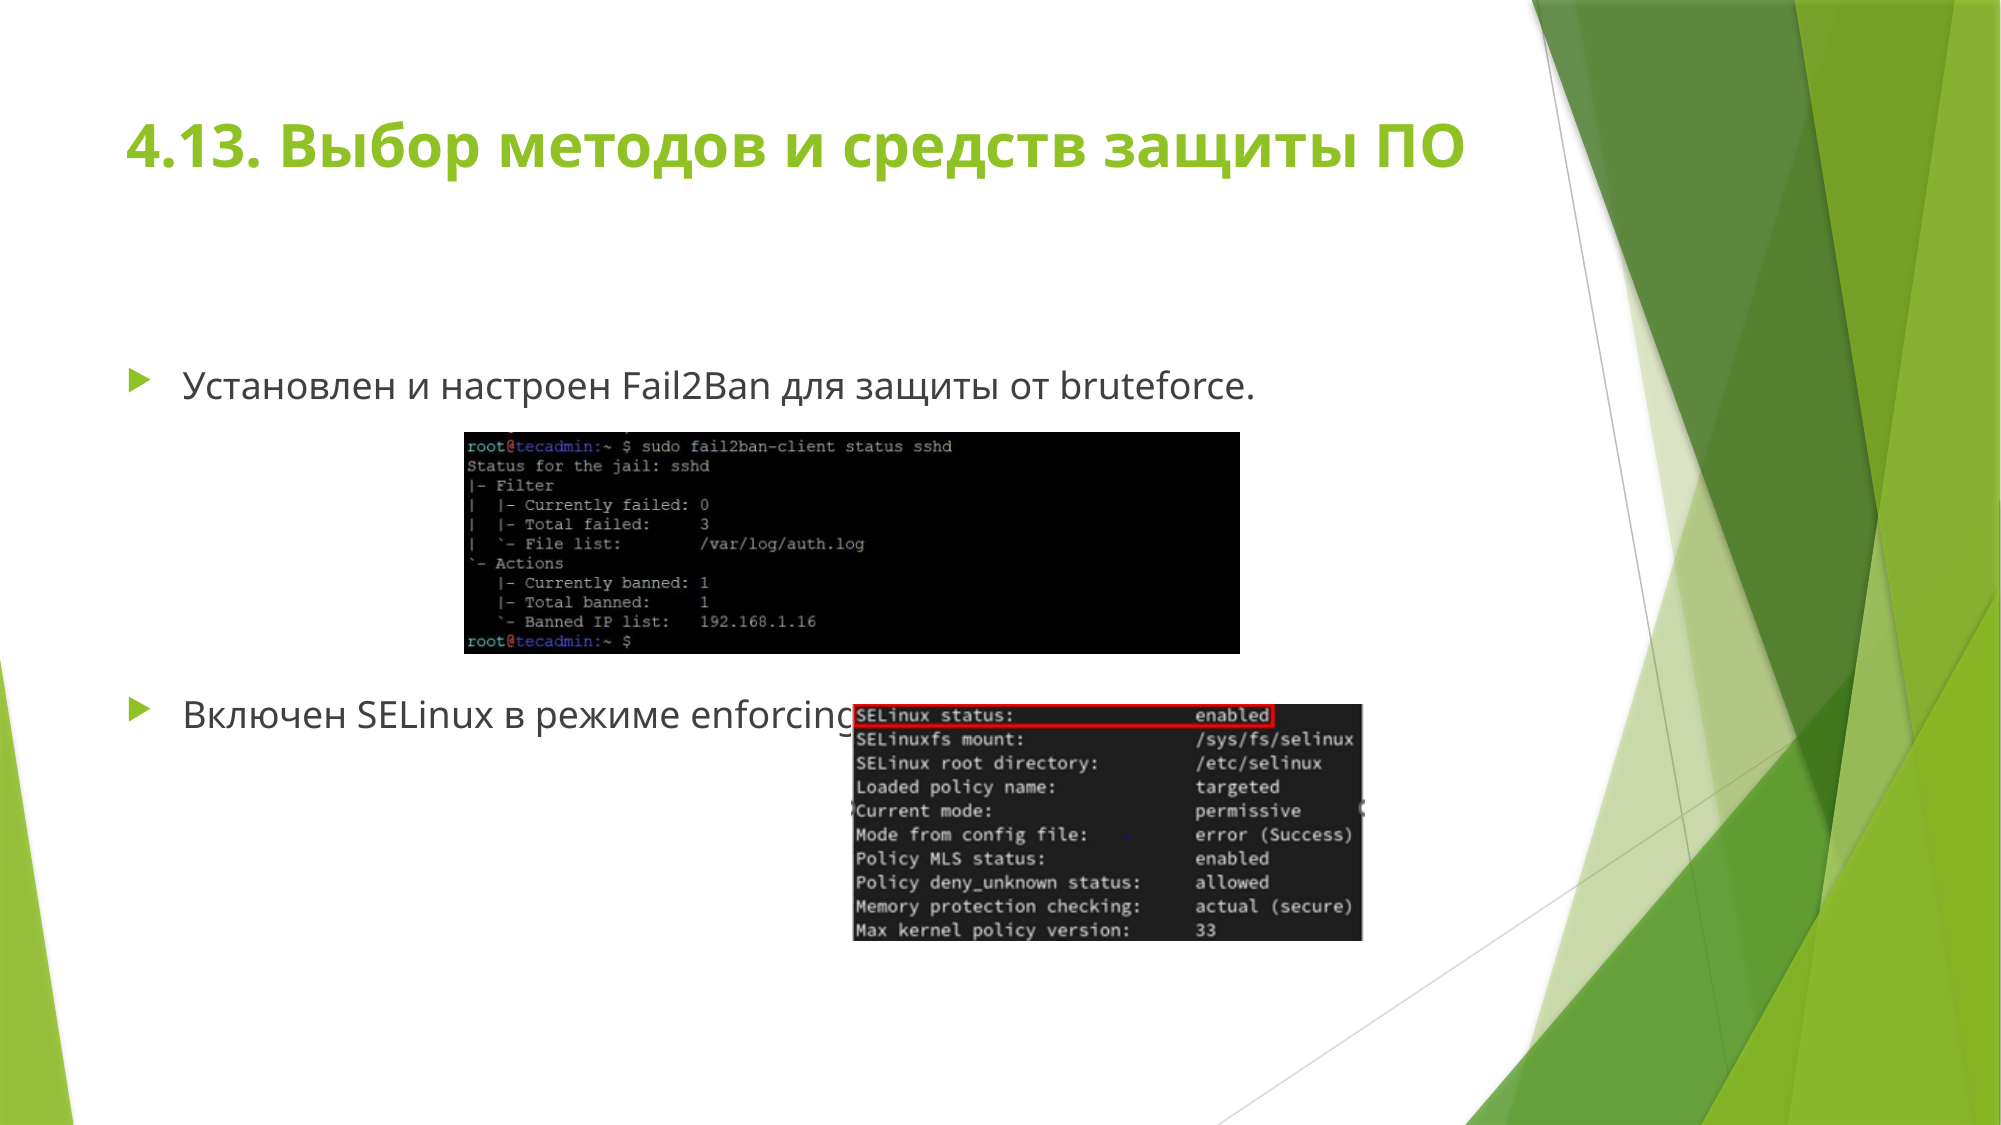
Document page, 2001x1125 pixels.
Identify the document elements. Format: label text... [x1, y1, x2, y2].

picture [463, 431, 1240, 654]
list Установлен и настроен Fail2Ban для защиты от bruteforce. Включен SELinux в режиме enforcing [111, 354, 1522, 992]
picture [851, 703, 1365, 941]
title 4.13. Выбор методов и средств защиты ПО [111, 99, 1522, 317]
